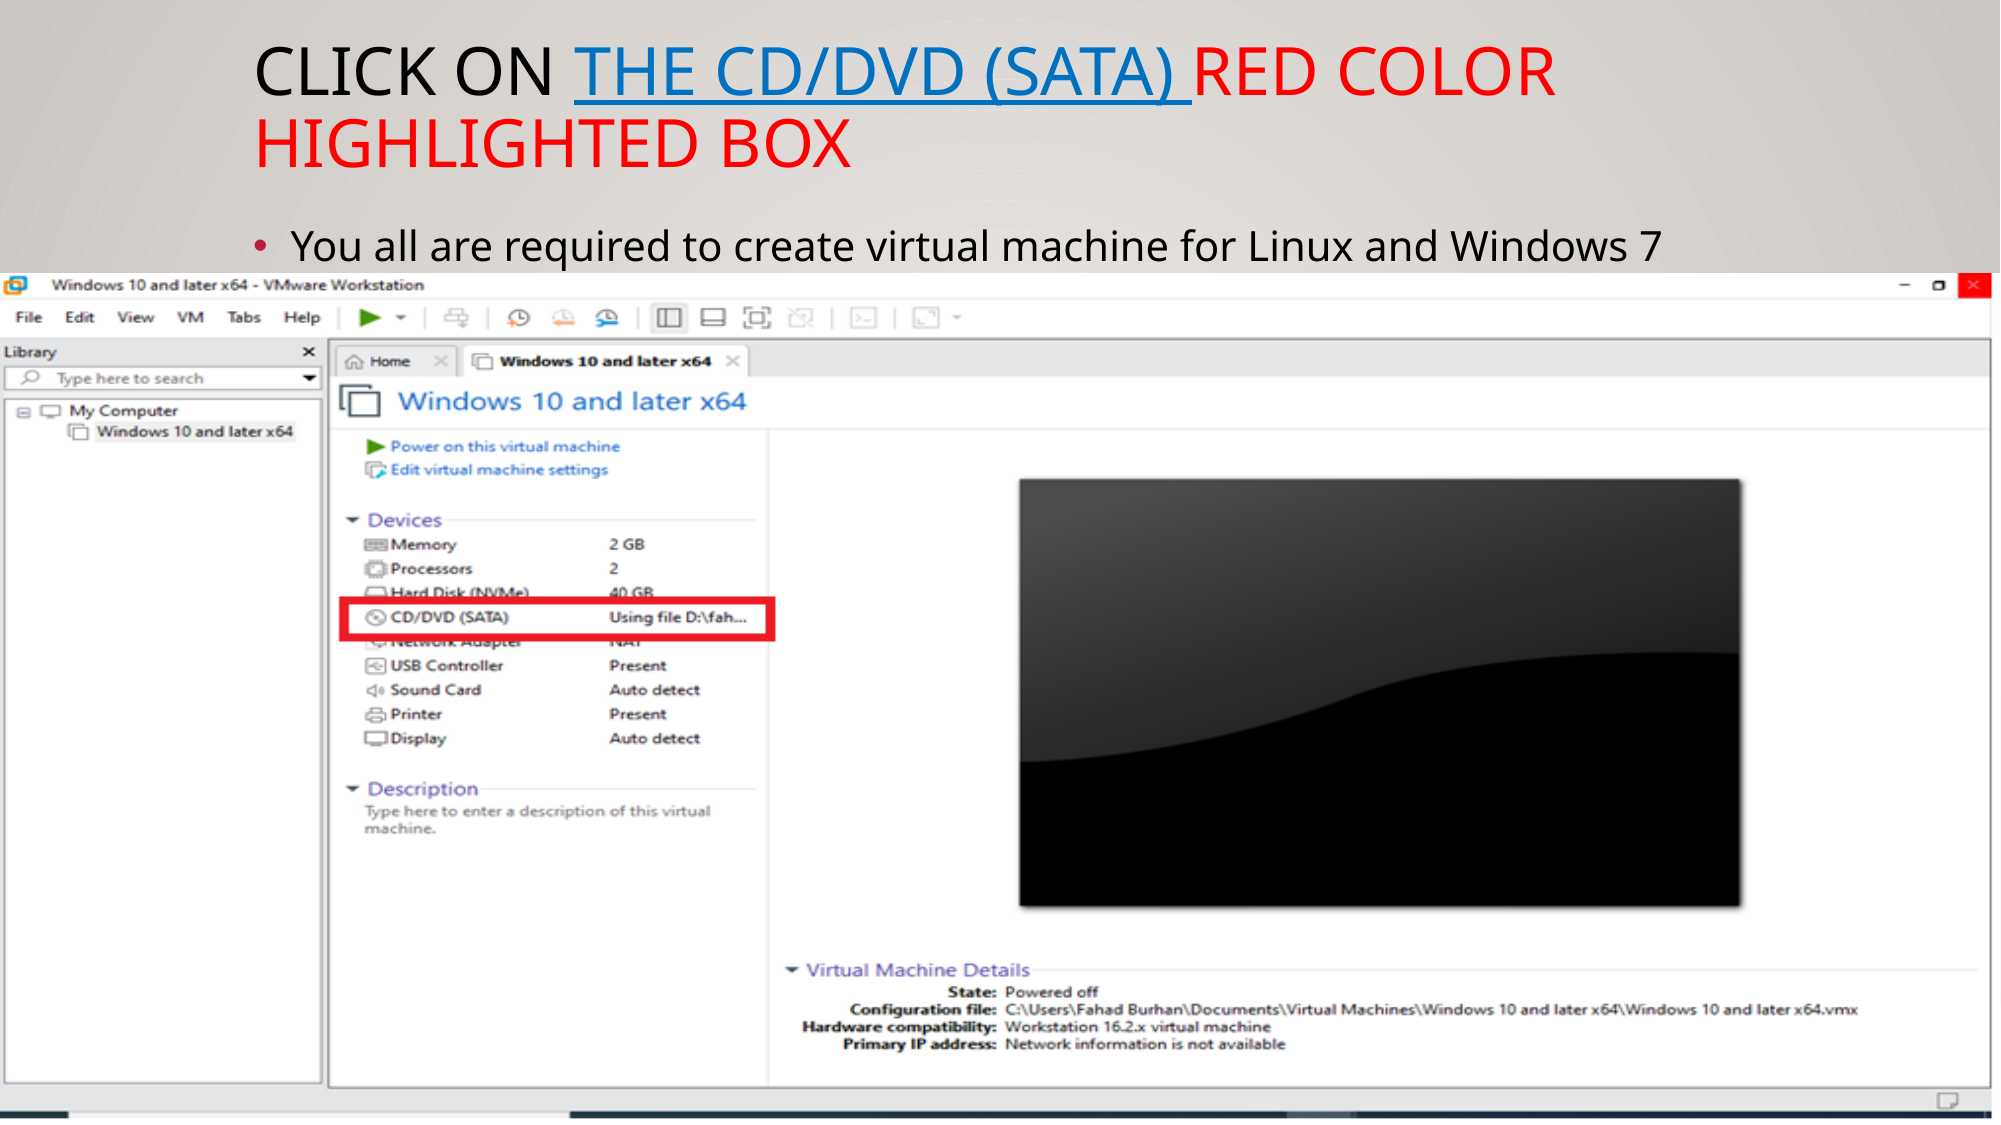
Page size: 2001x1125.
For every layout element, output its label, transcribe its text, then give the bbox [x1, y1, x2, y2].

title Click on the CD/dvd (SATA) red color highlighted box [238, 30, 1814, 202]
picture [0, 273, 2000, 1125]
list You all are required to create virtual machine for Linux and Windows 7 [238, 202, 1814, 273]
